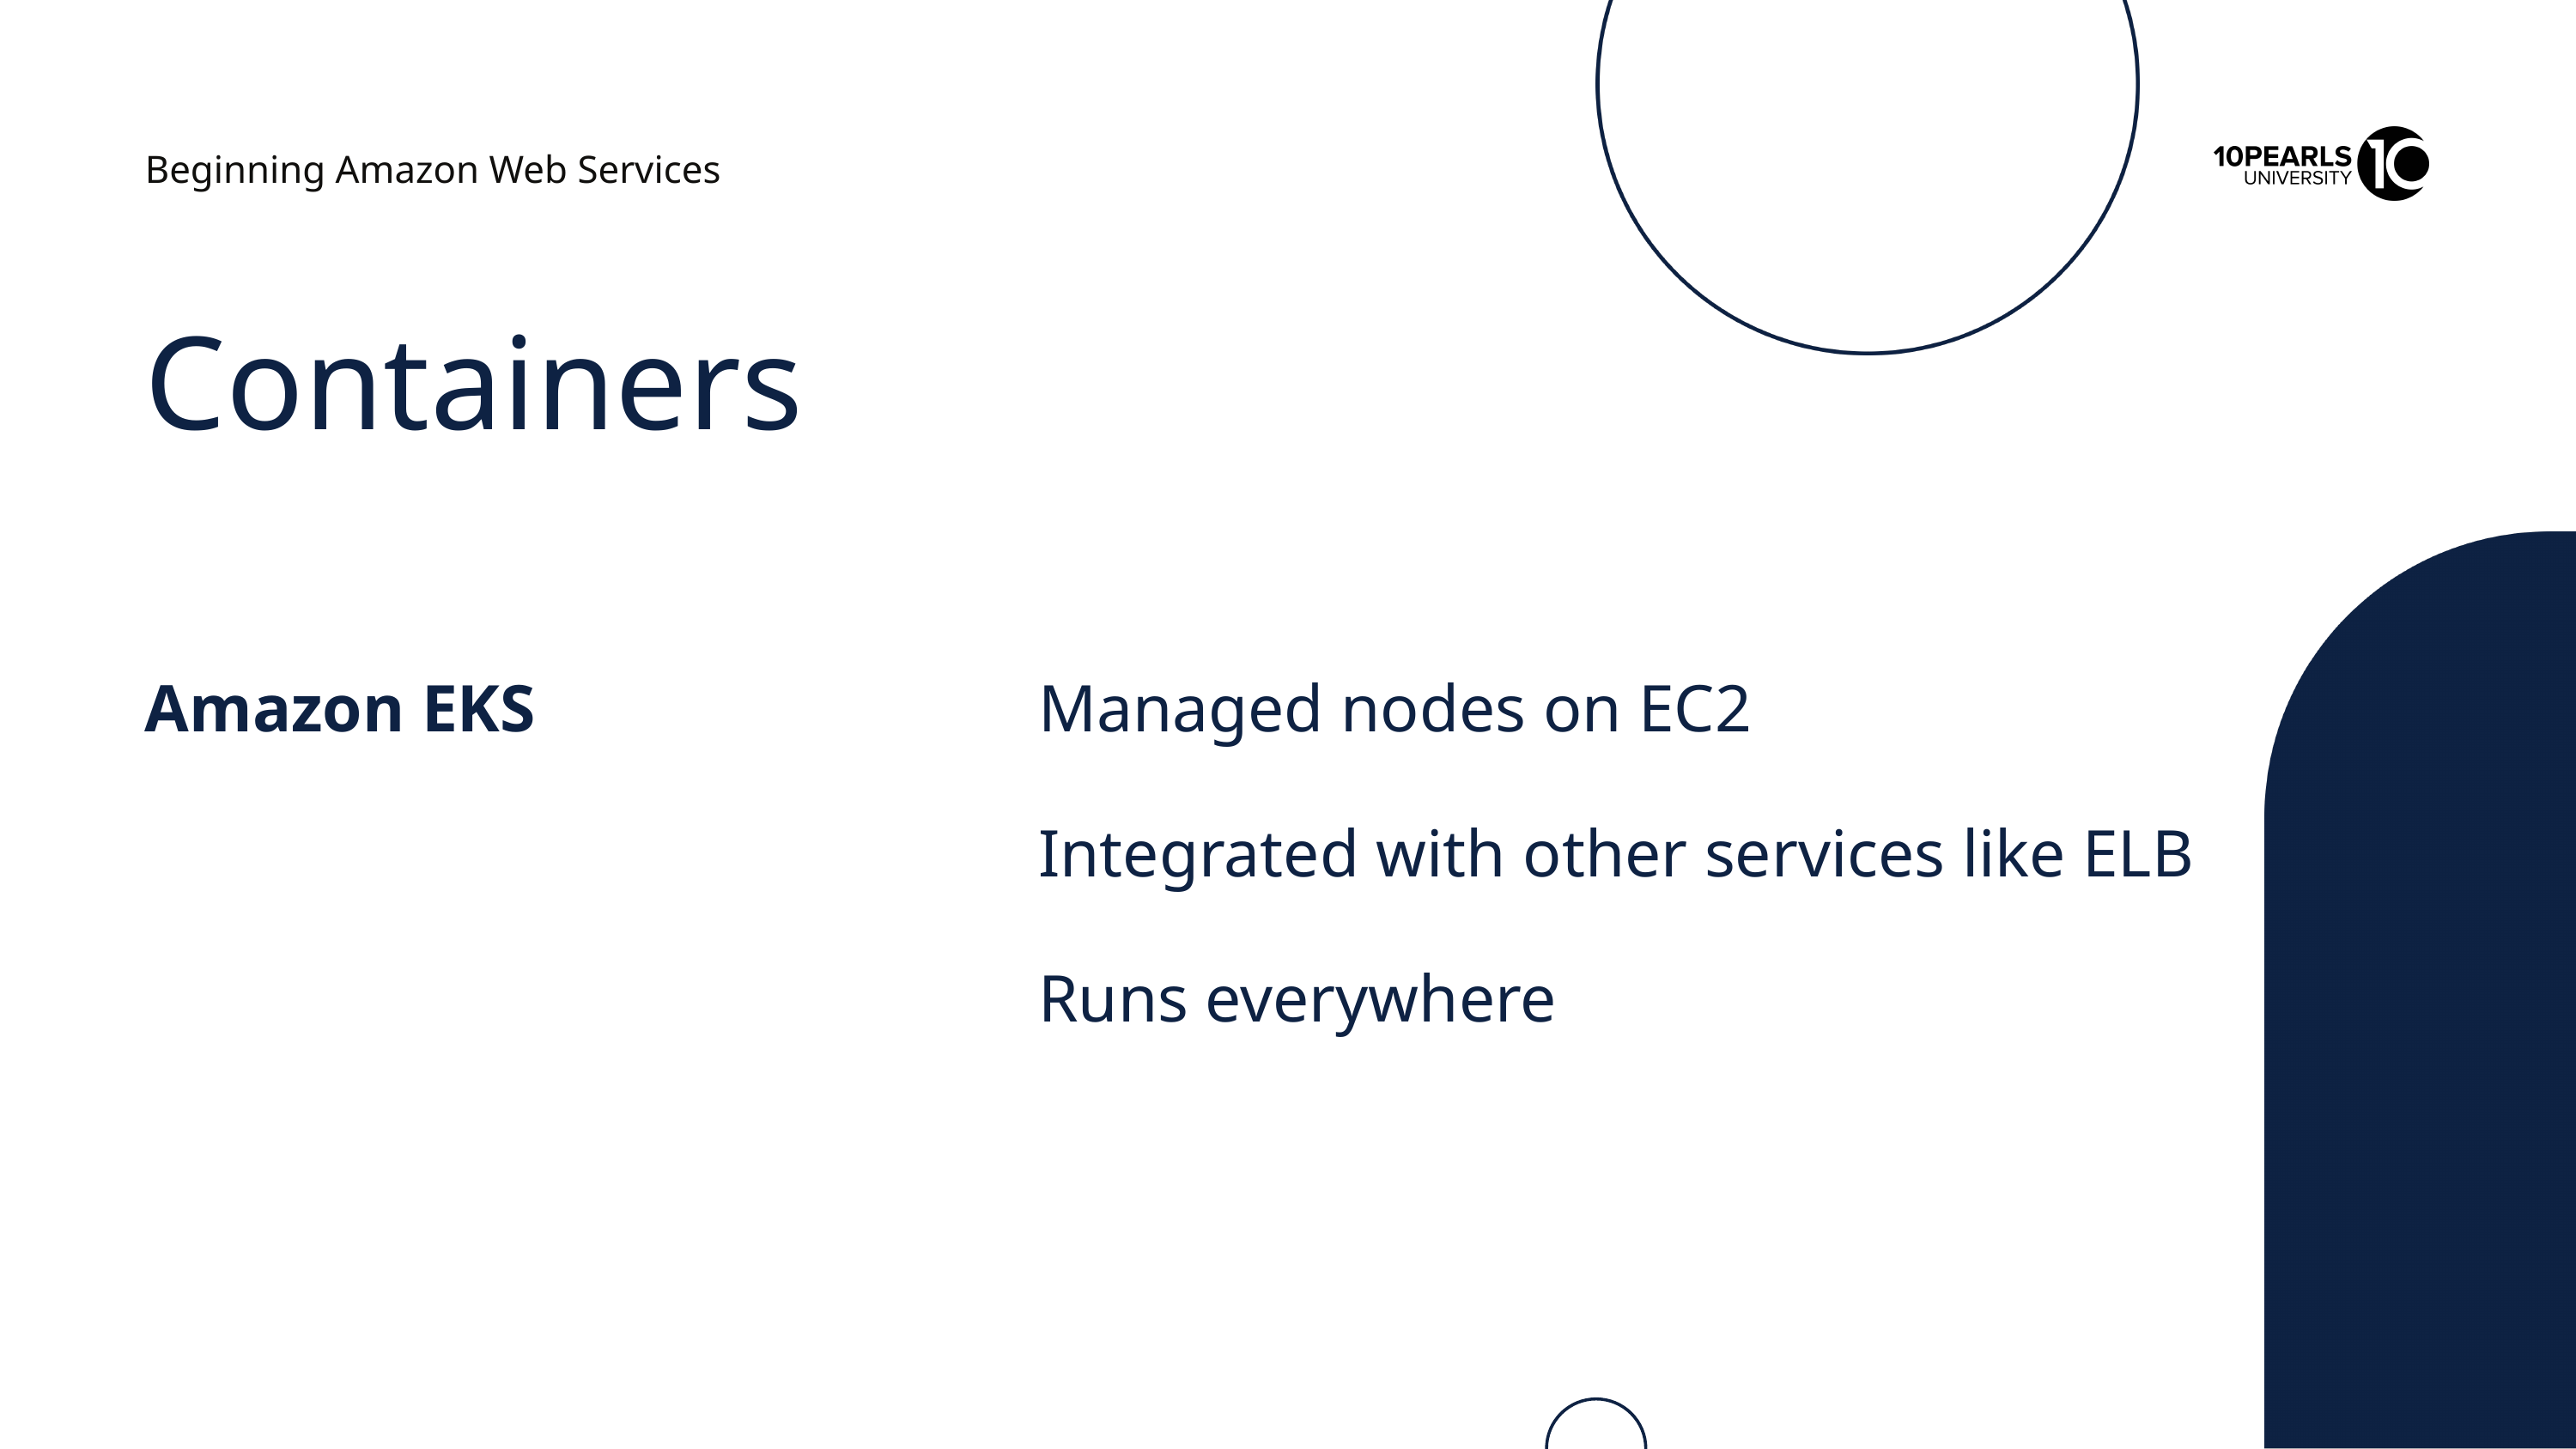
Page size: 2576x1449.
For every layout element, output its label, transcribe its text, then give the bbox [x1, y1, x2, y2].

text_box Managed nodes on EC2 Integrated with other services like ELB Runs everywhere [1038, 696, 2257, 1132]
text_box Amazon EKS [144, 684, 1245, 745]
picture [1595, 0, 2140, 355]
picture [2214, 126, 2429, 202]
text_box Beginning Amazon Web Services [144, 137, 741, 191]
text_box Containers [144, 300, 1707, 456]
text_box [1545, 1397, 1648, 1449]
picture [2264, 530, 2576, 1449]
